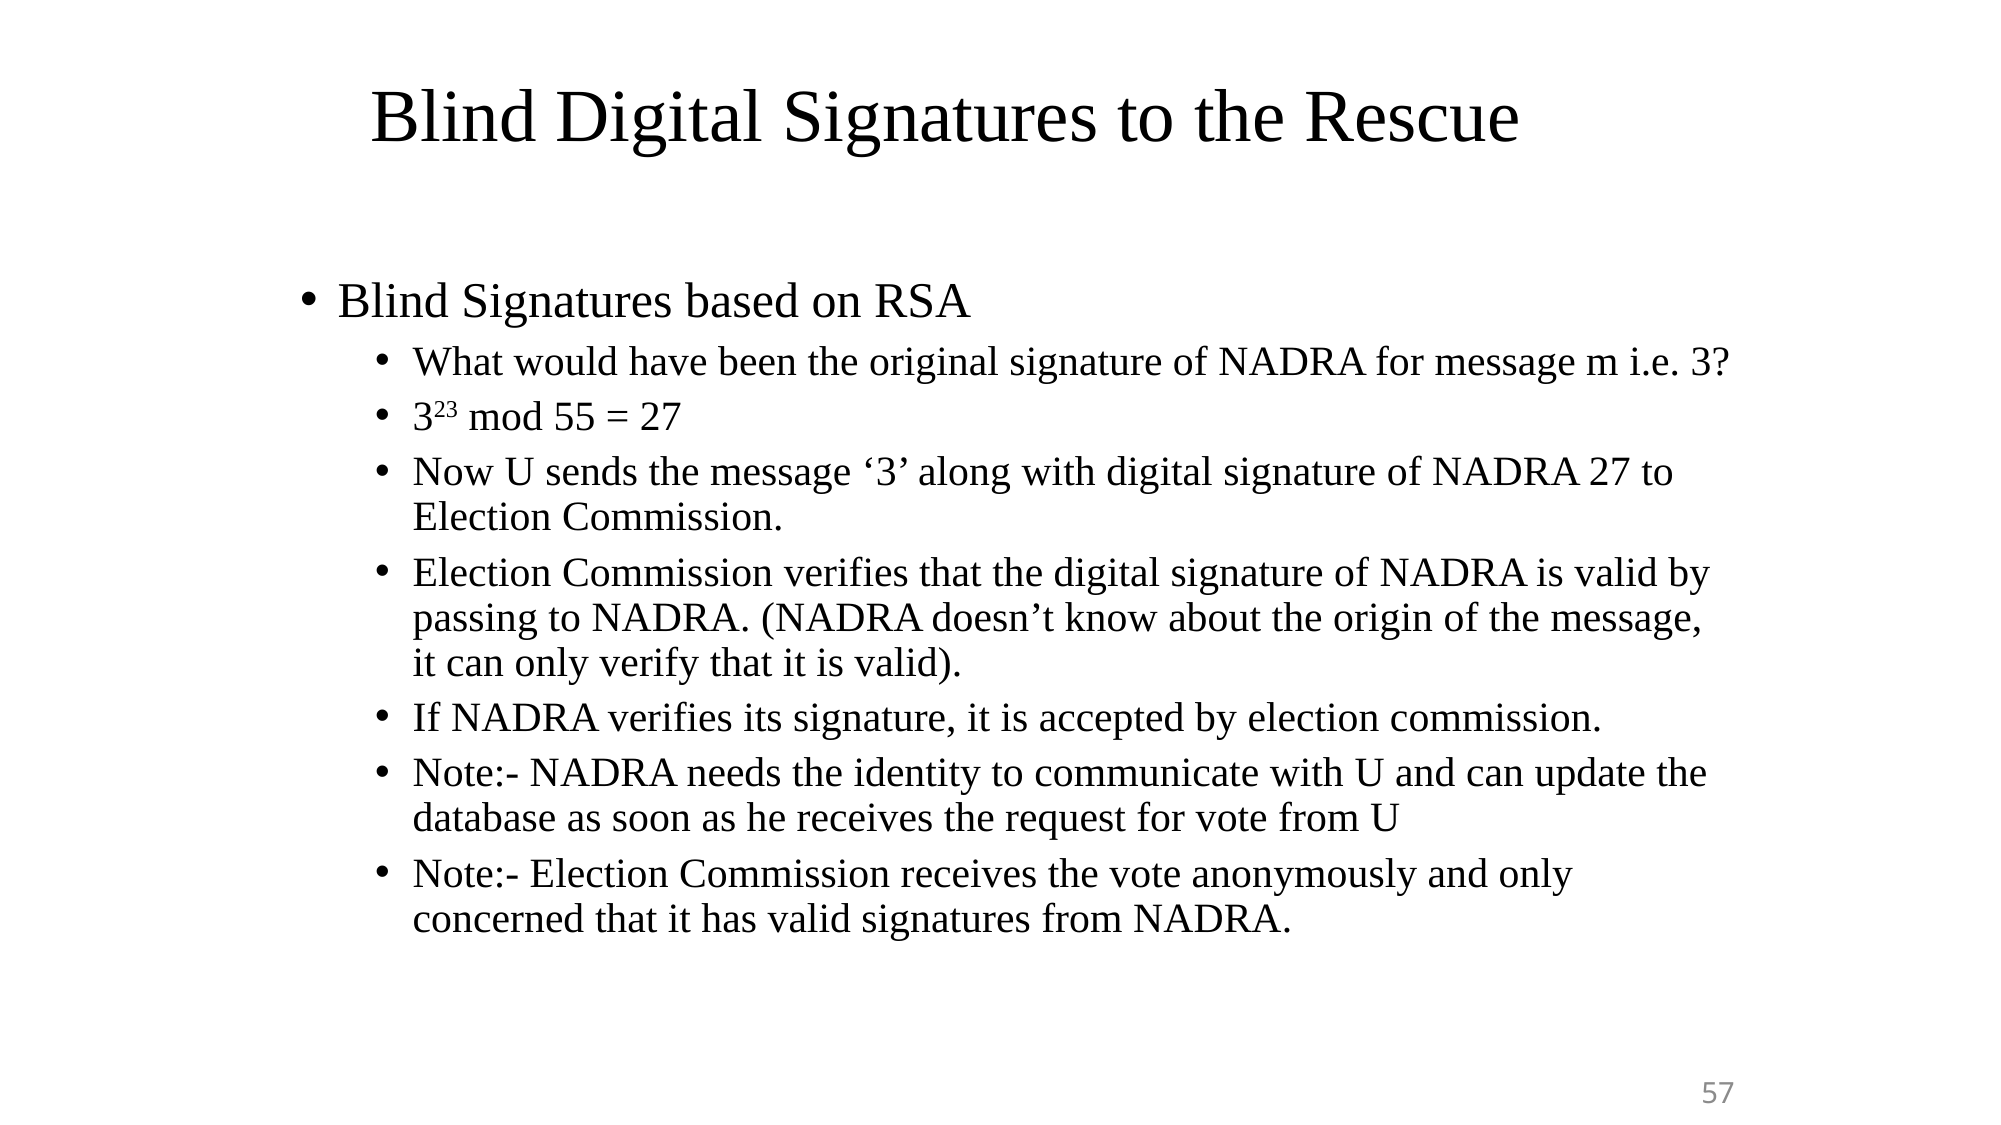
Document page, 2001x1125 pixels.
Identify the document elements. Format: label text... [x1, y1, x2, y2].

list Blind Signatures based on RSA What would have been the original signature of NADRA for message m i.e. 3? 323 mod 55 = 27 Now U sends the message ‘3’ along with digital signature of NADRA 27 to Election Commission. Election Commission verifies that the digital signature of NADRA is valid by passing to NADRA. (NADRA doesn’t know about the origin of the message, it can only verify that it is valid). If NADRA verifies its signature, it is accepted by election commission. Note:- NADRA needs the identity to communicate with U and can update the database as soon as he receives the request for vote from U Note:- Election Commission receives the vote anonymously and only concerned that it has valid signatures from NADRA. [285, 267, 1750, 1050]
title Blind Digital Signatures to the Rescue [355, 46, 1637, 188]
slide_number 57 [1437, 1062, 1750, 1125]
